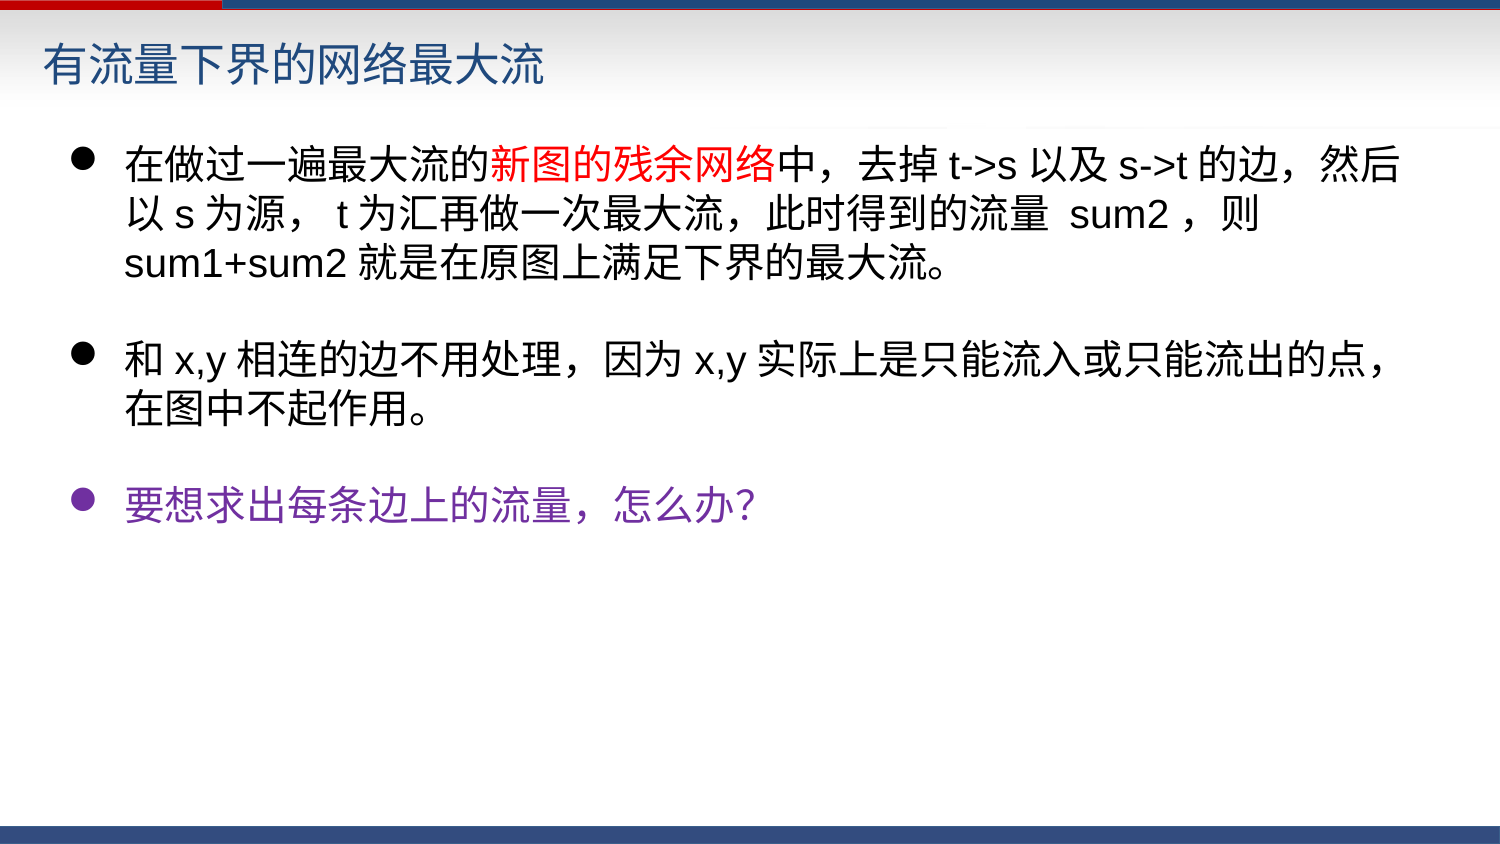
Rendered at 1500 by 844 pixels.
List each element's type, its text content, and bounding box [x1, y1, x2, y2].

text_box 在做过一遍最大流的新图的残余网络中，去掉t->s以及s->t的边，然后以s为源，t为汇再做一次最大流，此时得到的流量 sum2，则 sum1+sum2就是在原图上满足下界的最大流。 和x,y相连的边不用处理，因为x,y实际上是只能流入或只能流出的点，在图中不起作用。 要想求出每条边上的流量，怎么办？ [53, 131, 1436, 537]
text_box 有流量下界的网络最大流 [27, 28, 1041, 169]
picture [0, 10, 1500, 129]
